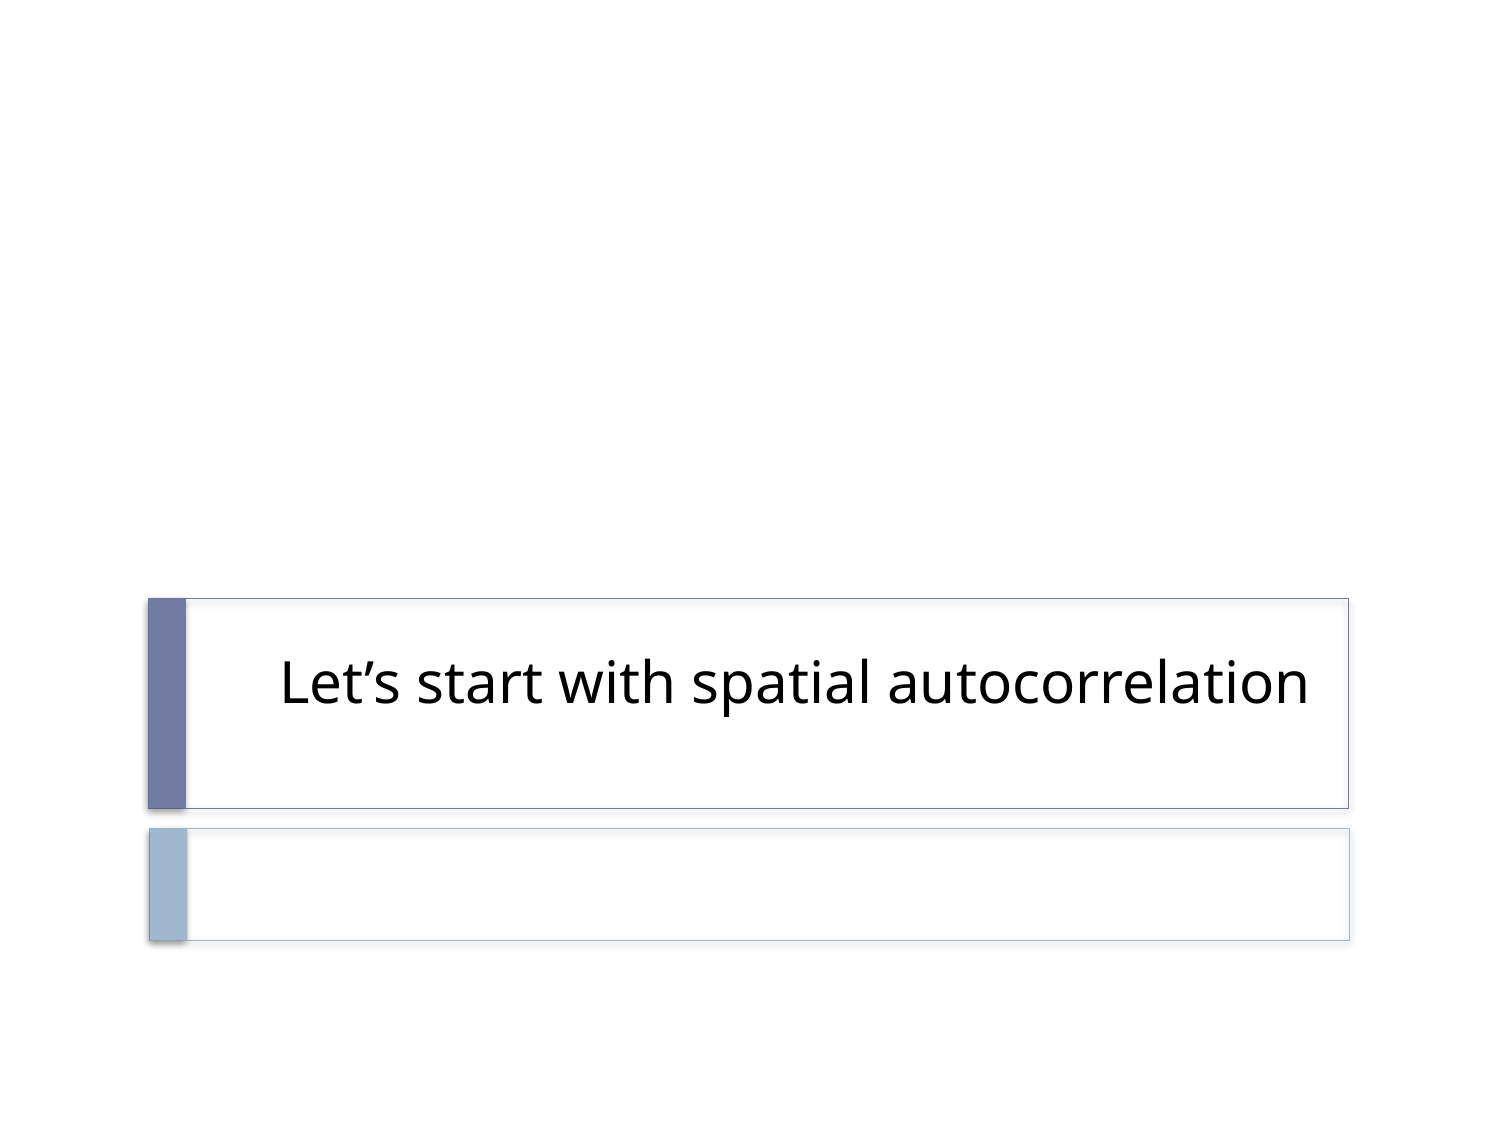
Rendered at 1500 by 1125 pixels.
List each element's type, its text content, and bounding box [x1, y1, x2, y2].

title Let’s start with spatial autocorrelation [200, 637, 1325, 800]
